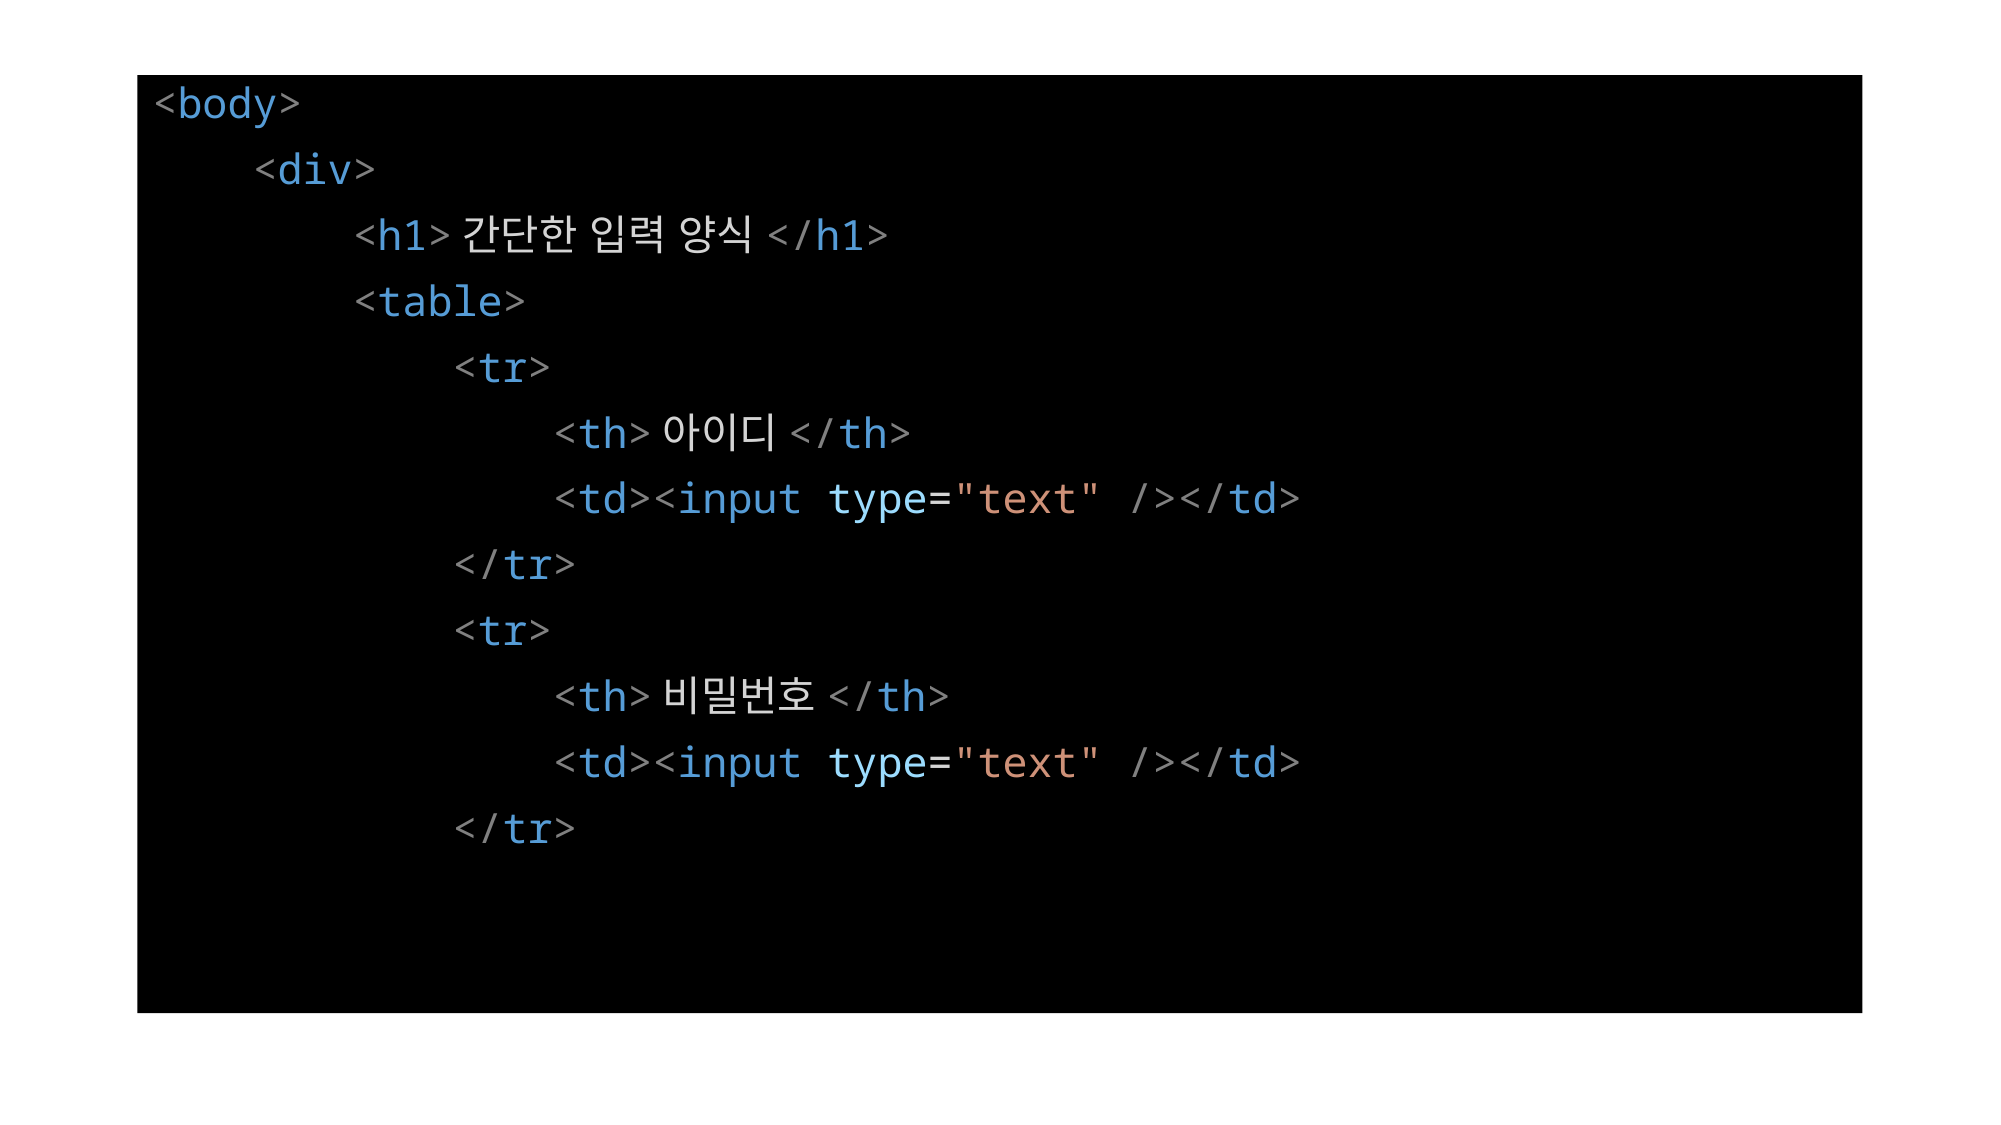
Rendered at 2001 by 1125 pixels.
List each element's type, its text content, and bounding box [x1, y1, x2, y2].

list <body> <div> <h1>간단한 입력 양식</h1> <table> <tr> <th>아이디</th> <td><input type="text" /></td> </tr> <tr> <th>비밀번호</th> <td><input type="text" /></td> </tr> [137, 75, 1863, 1014]
